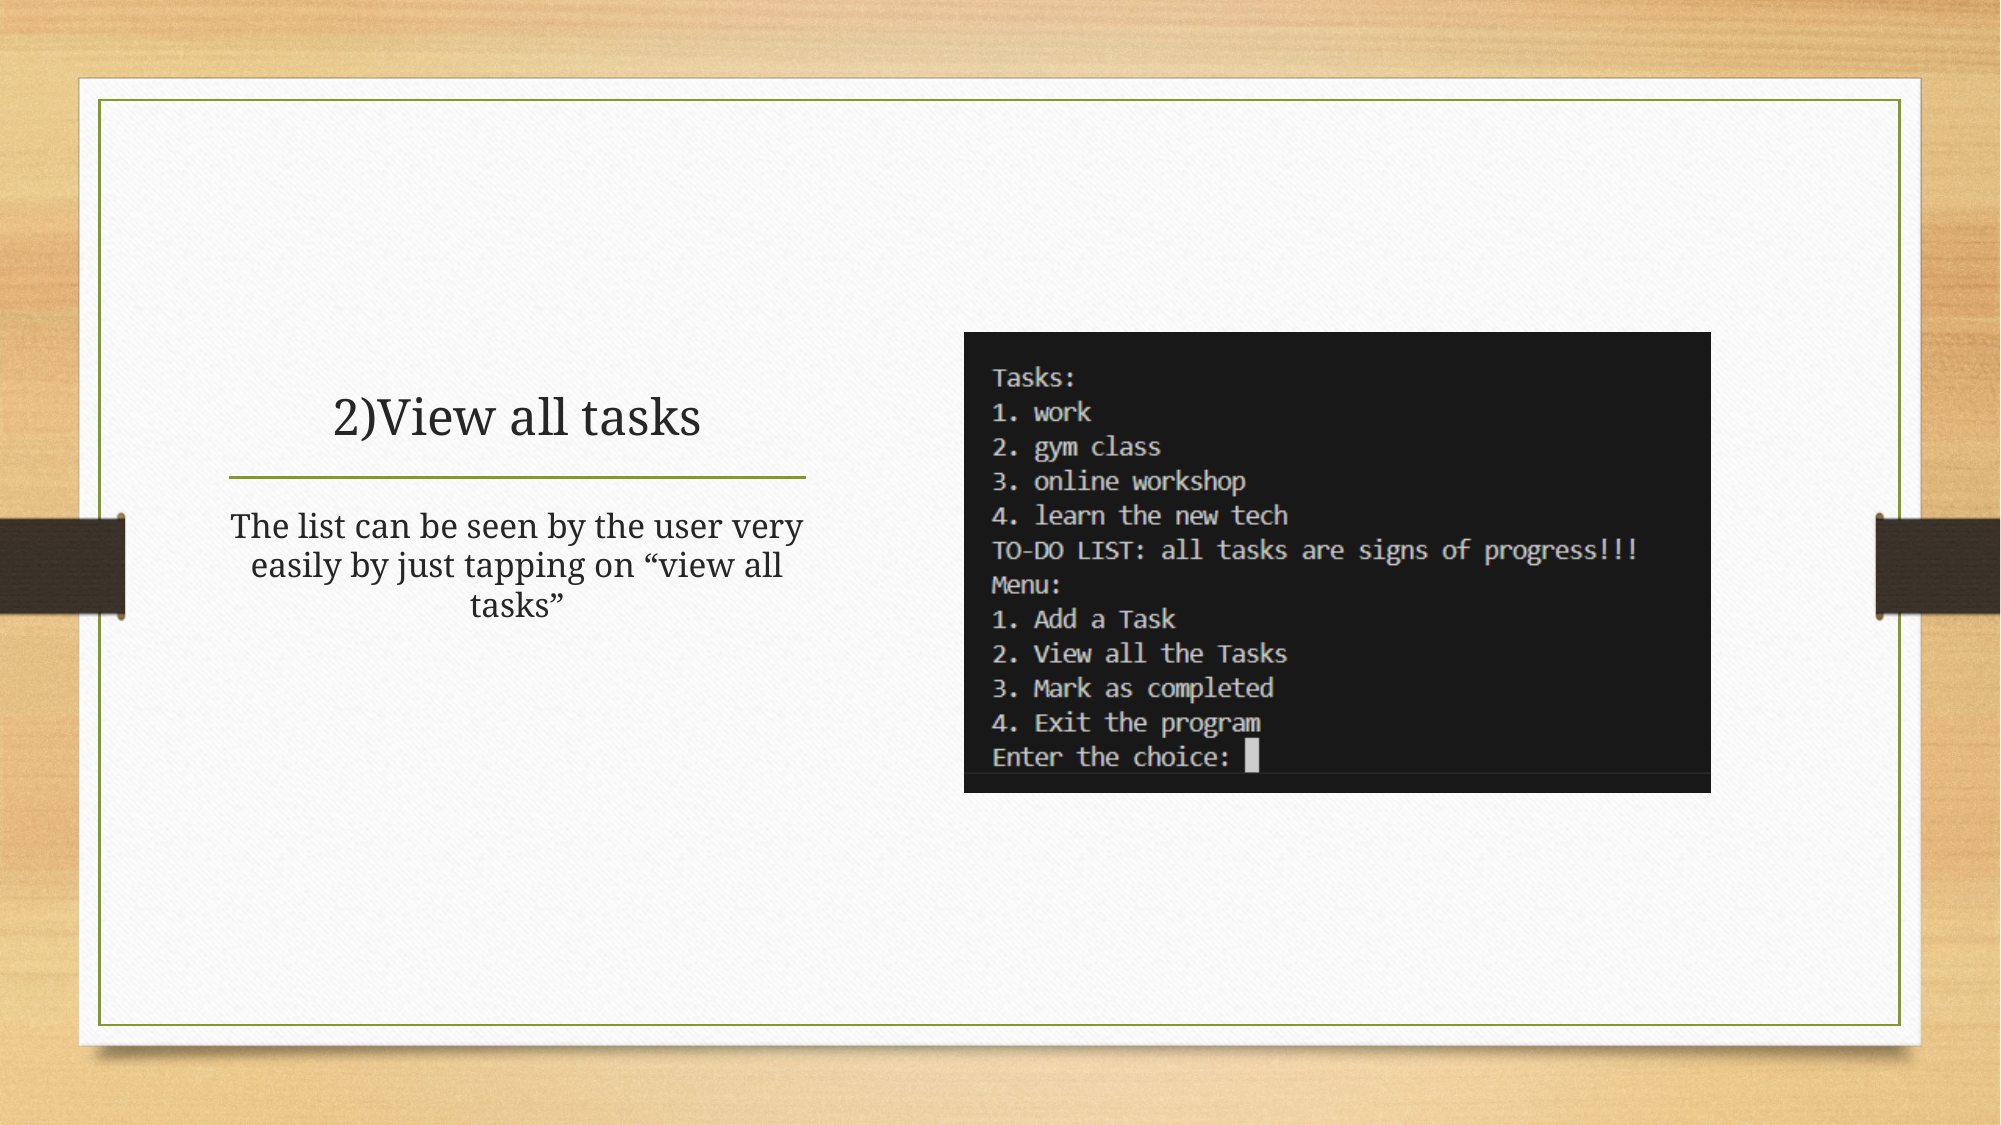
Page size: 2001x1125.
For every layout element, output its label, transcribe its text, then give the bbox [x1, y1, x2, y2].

list The list can be seen by the user very easily by just tapping on “view all tasks” [212, 497, 823, 898]
title 2)View all tasks [212, 227, 823, 453]
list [963, 332, 1712, 793]
picture [0, 0, 2001, 1125]
